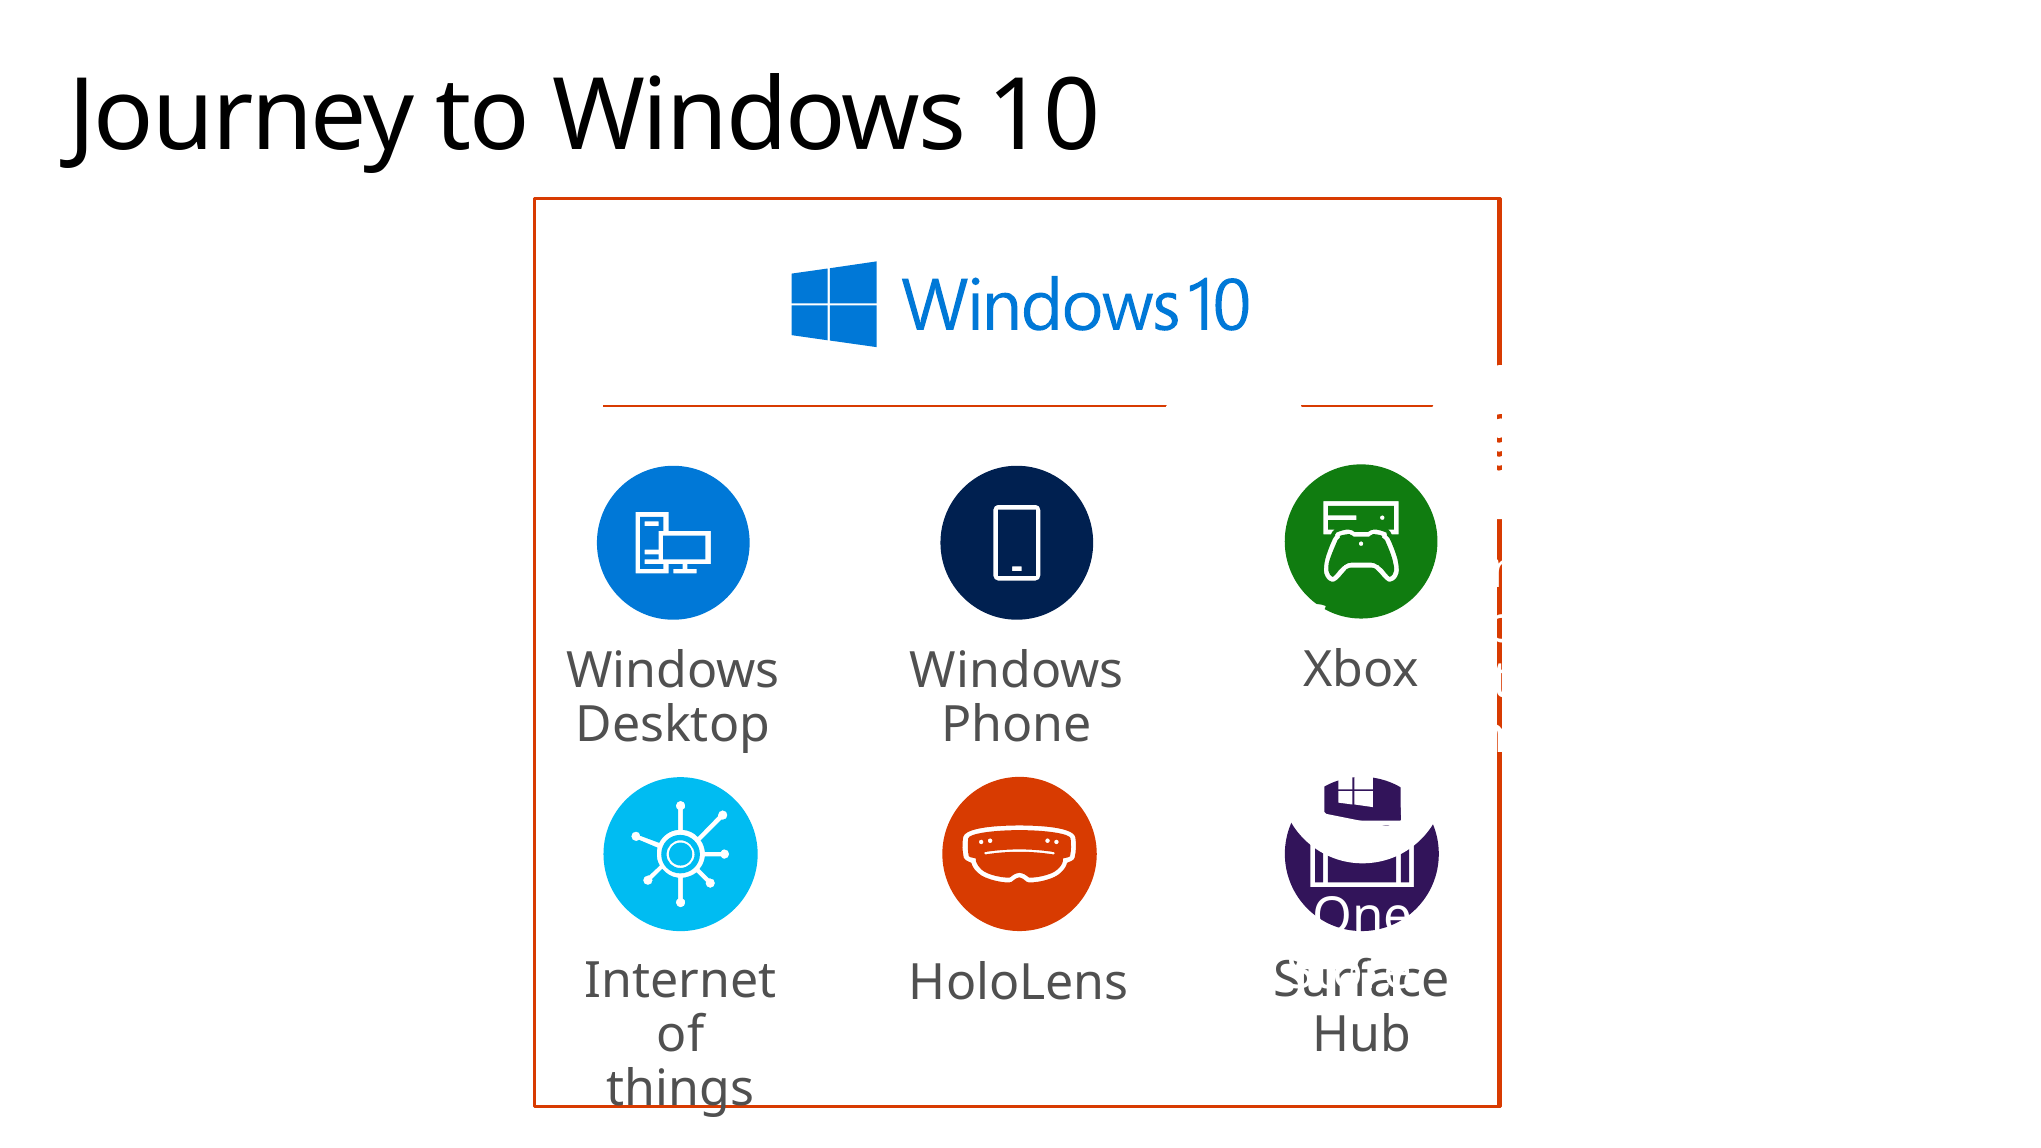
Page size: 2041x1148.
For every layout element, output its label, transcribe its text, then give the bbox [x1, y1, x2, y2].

text_box [534, 198, 1500, 364]
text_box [1366, 364, 1634, 680]
text_box [725, 730, 1500, 1107]
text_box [1100, 364, 1366, 680]
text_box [1229, 698, 1496, 1027]
title Journey to Windows 10 [45, 48, 1996, 199]
text_box [1495, 680, 1500, 726]
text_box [530, 261, 1495, 1091]
text_box [534, 1091, 721, 1107]
